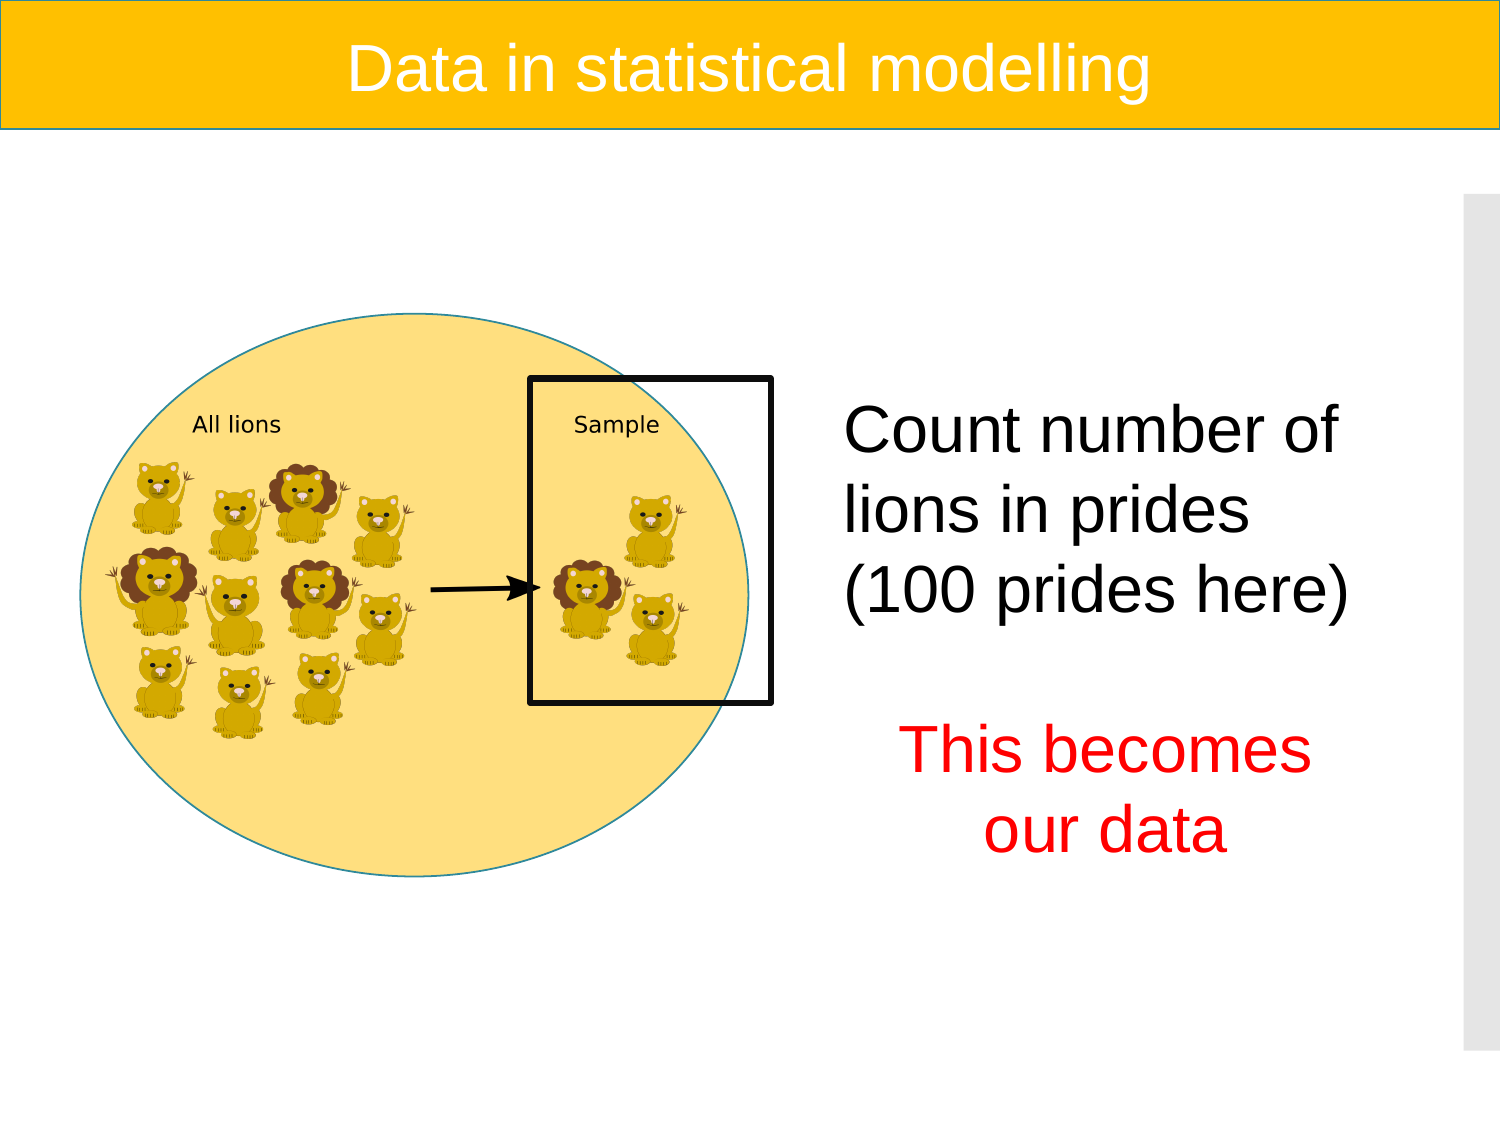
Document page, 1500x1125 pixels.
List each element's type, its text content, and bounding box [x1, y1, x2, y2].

text_box Count number of lions in prides (100 prides here) This becomes our data [828, 378, 1384, 873]
picture [105, 399, 709, 759]
text_box Data in statistical modelling [0, 0, 1500, 130]
text_box [529, 378, 772, 704]
text_box [1463, 193, 1500, 1052]
text_box [141, 759, 688, 878]
text_box [173, 312, 629, 399]
text_box [709, 704, 724, 730]
text_box [79, 486, 105, 704]
